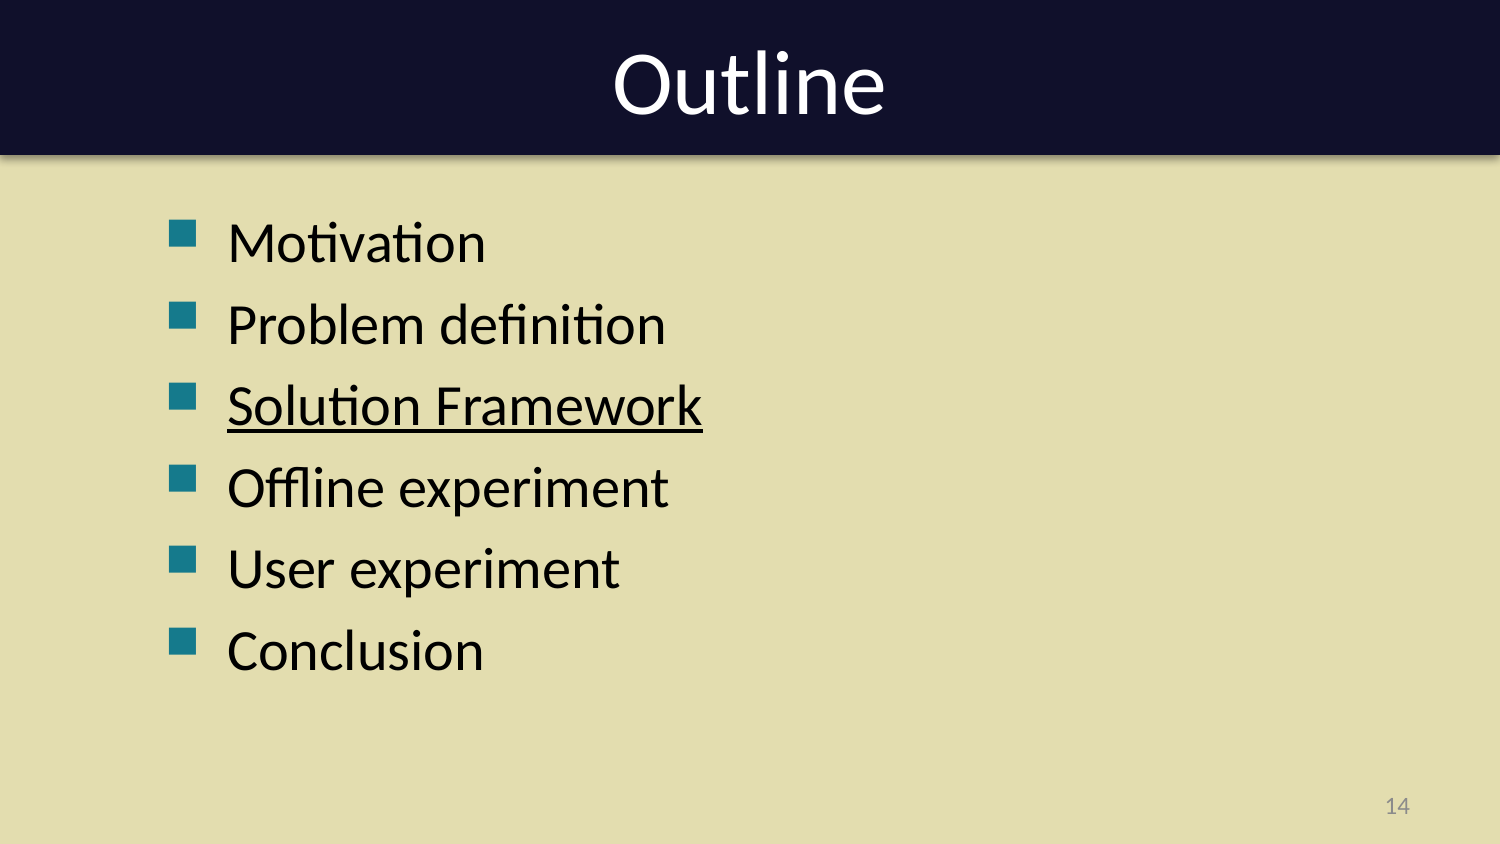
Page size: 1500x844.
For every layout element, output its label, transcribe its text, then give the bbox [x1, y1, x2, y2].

list Motivation Problem definition Solution Framework Offline experiment User experiment Conclusion [75, 196, 1425, 754]
slide_number 14 [1074, 782, 1425, 827]
title Outline [75, 7, 1425, 148]
